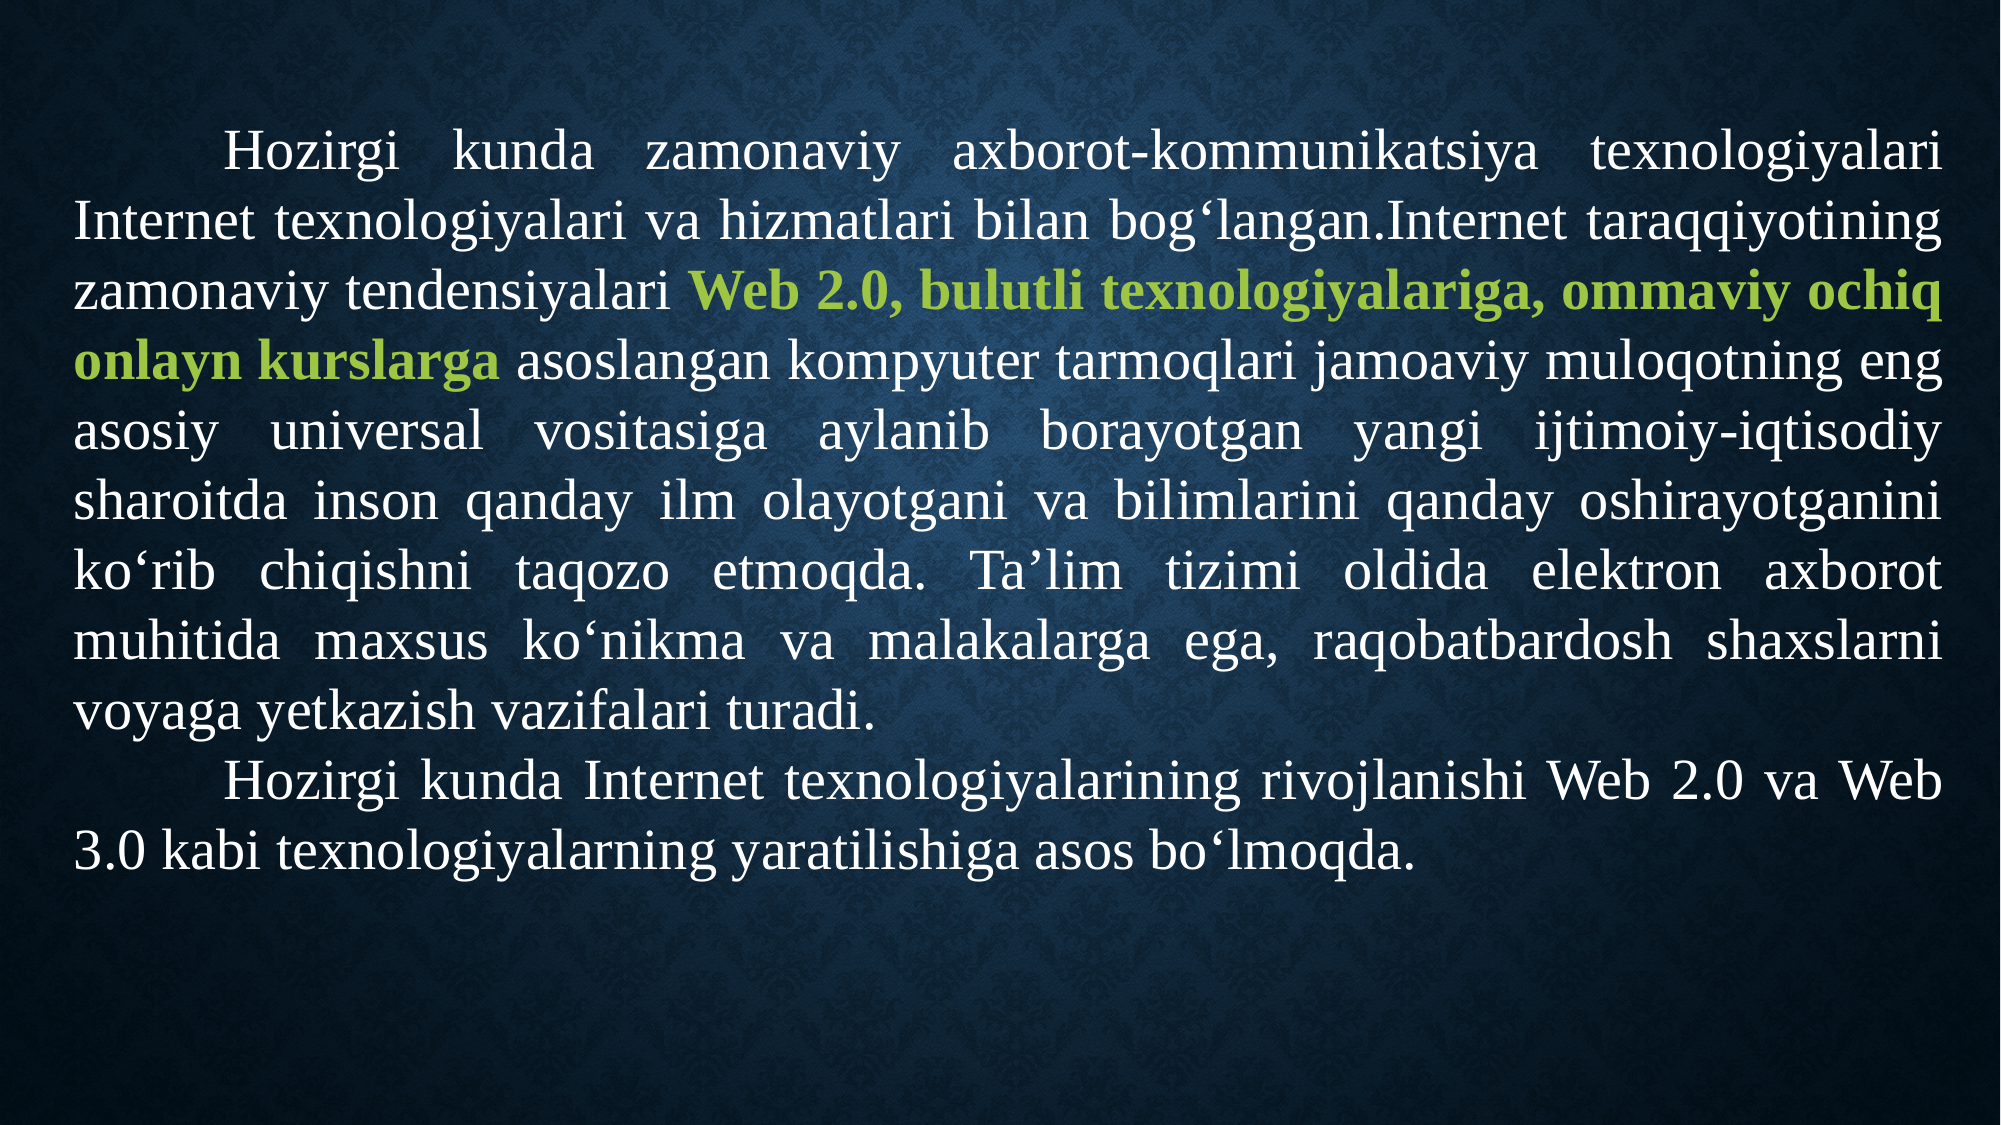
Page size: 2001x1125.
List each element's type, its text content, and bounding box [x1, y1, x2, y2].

text_box Hozirgi kunda zamonaviy axborot-kommunikatsiya texnologiyalari Internet texnologiyalari va hizmatlari bilan bog‘langan.Internet taraqqiyotining zamonaviy tendensiyalari Web 2.0, bulutli texnologiyalariga, ommaviy ochiq onlayn kurslarga asoslangan kompyuter tarmoqlari jamoaviy muloqotning eng asosiy universal vositasiga aylanib borayotgan yangi ijtimoiy-iqtisodiy sharoitda inson qanday ilm olayotgani va bilimlarini qanday oshirayotganini koʻrib chiqishni taqozo etmoqda. Ta’lim tizimi oldida elektron axborot muhitida maxsus koʻnikma va malakalarga ega, raqobatbardosh shaxslarni voyaga yetkazish vazifalari turadi. Hozirgi kunda Internet texnologiyalarining rivojlanishi Web 2.0 va Web 3.0 kabi texnologiyalarning yaratilishiga asos boʻlmoqda. [59, 103, 1960, 940]
